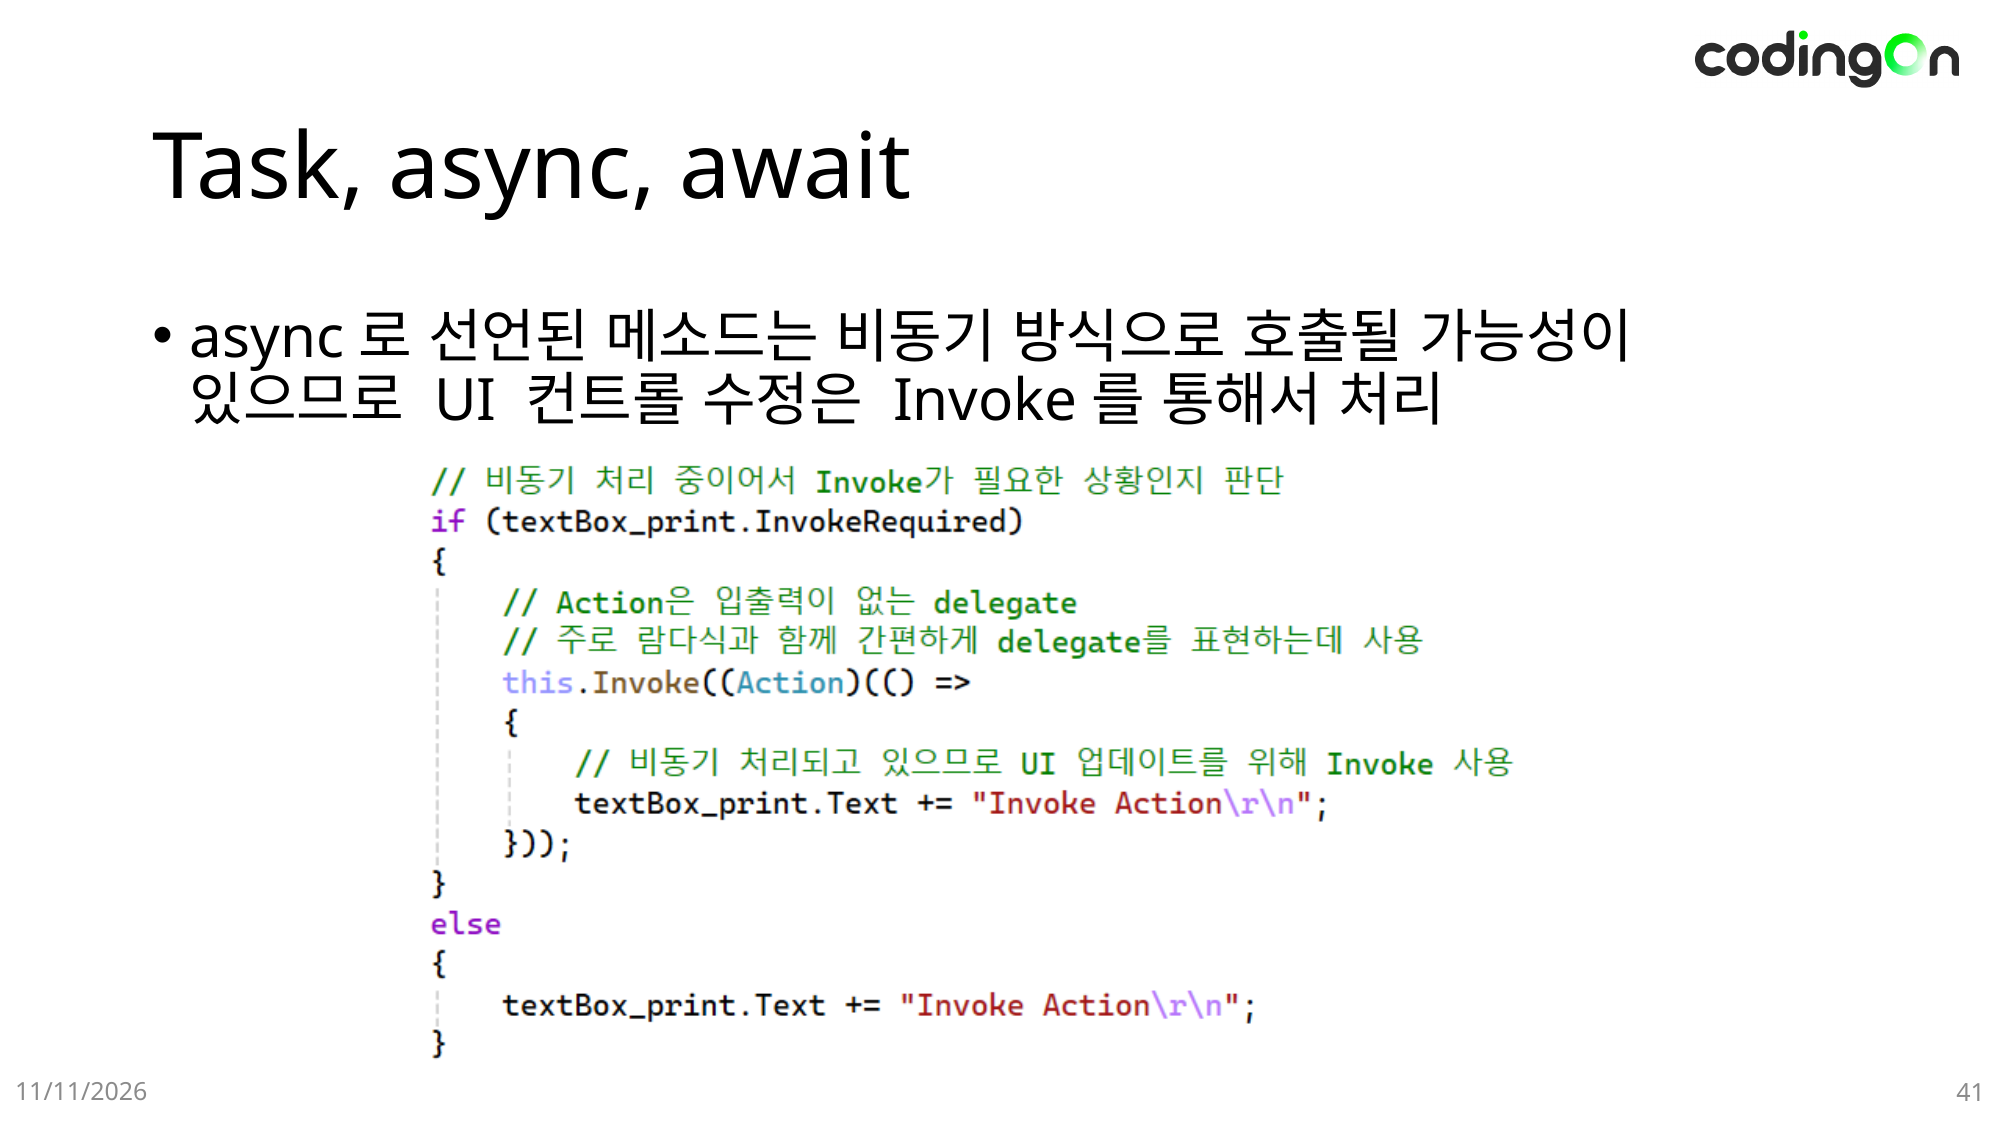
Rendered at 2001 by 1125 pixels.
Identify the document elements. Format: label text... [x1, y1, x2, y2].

list async로 선언된 메소드는 비동기 방식으로 호출될 가능성이 있으므로 UI 컨트롤 수정은 Invoke를 통해서 처리 [137, 299, 1863, 1014]
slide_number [0, 1062, 450, 1123]
slide_number 41 [1550, 1063, 2000, 1124]
picture [425, 457, 1520, 1066]
title Task, async, await [137, 59, 1863, 278]
picture [1695, 30, 1959, 88]
